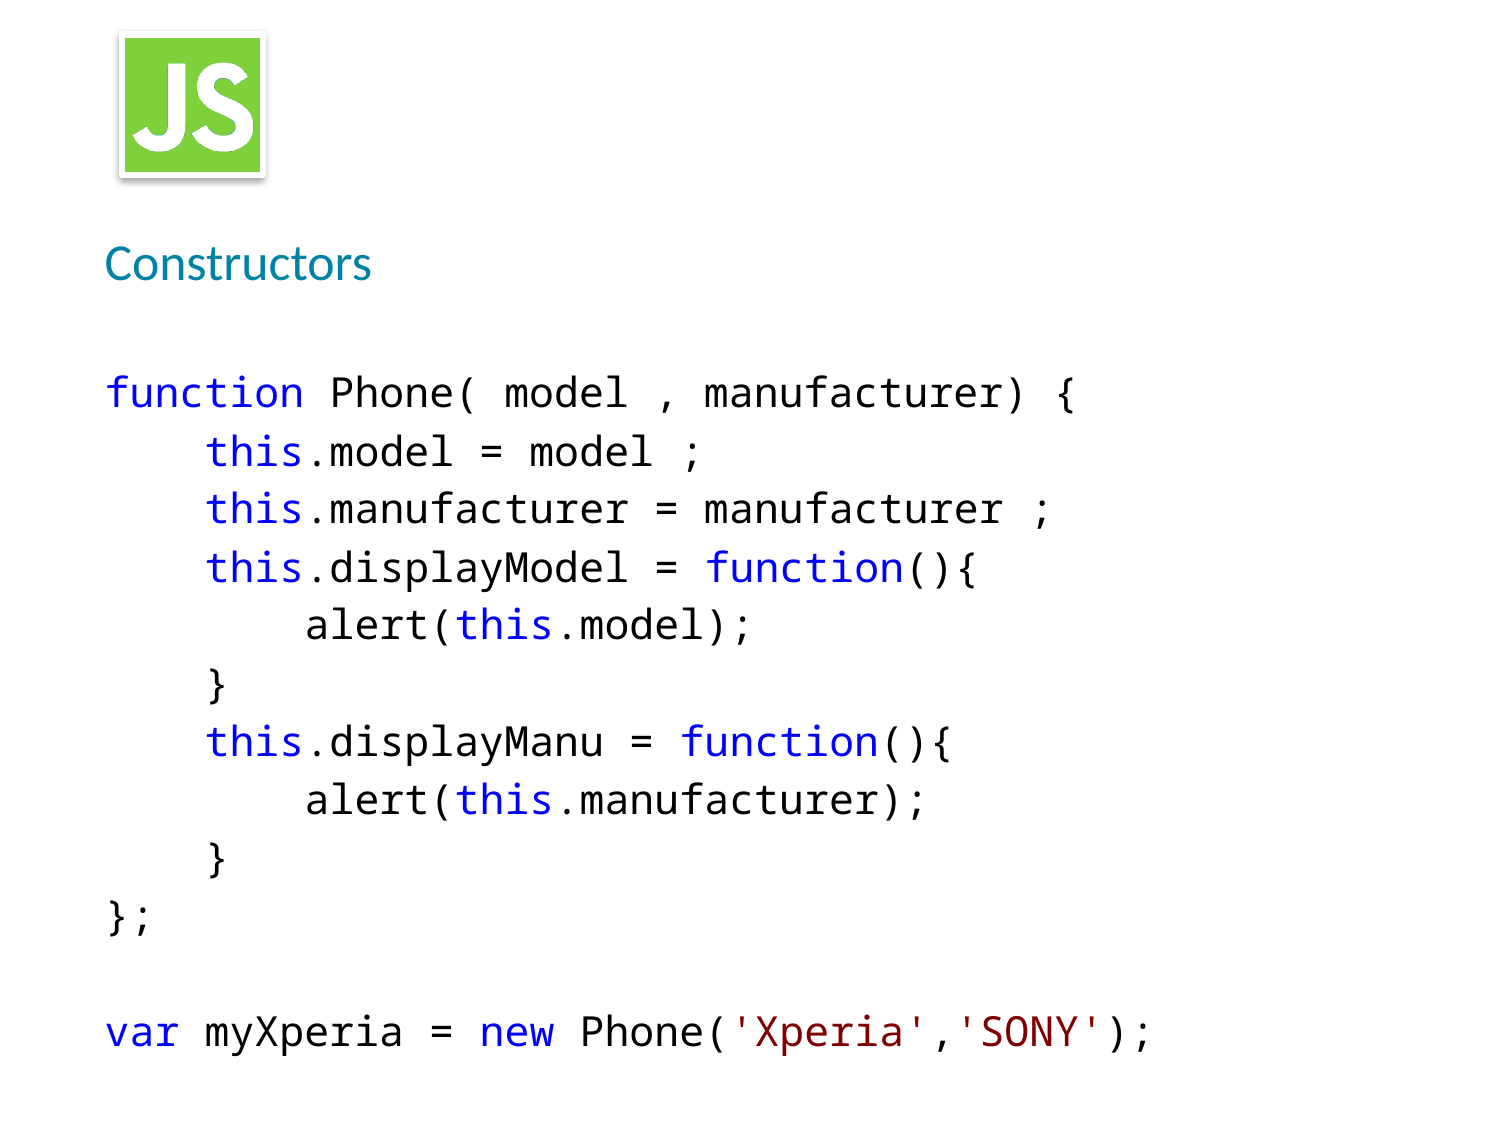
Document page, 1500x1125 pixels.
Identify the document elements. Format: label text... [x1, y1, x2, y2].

title JS Functions Cont’d .. [62, 12, 1413, 200]
list Constructors function Phone( model , manufacturer) { this.model = model ; this.manufacturer = manufacturer ; this.displayModel = function(){ alert(this.model); } this.displayManu = function(){ alert(this.manufacturer); } }; var myXperia = new Phone('Xperia','SONY'); [89, 220, 1440, 1063]
picture [124, 37, 261, 173]
